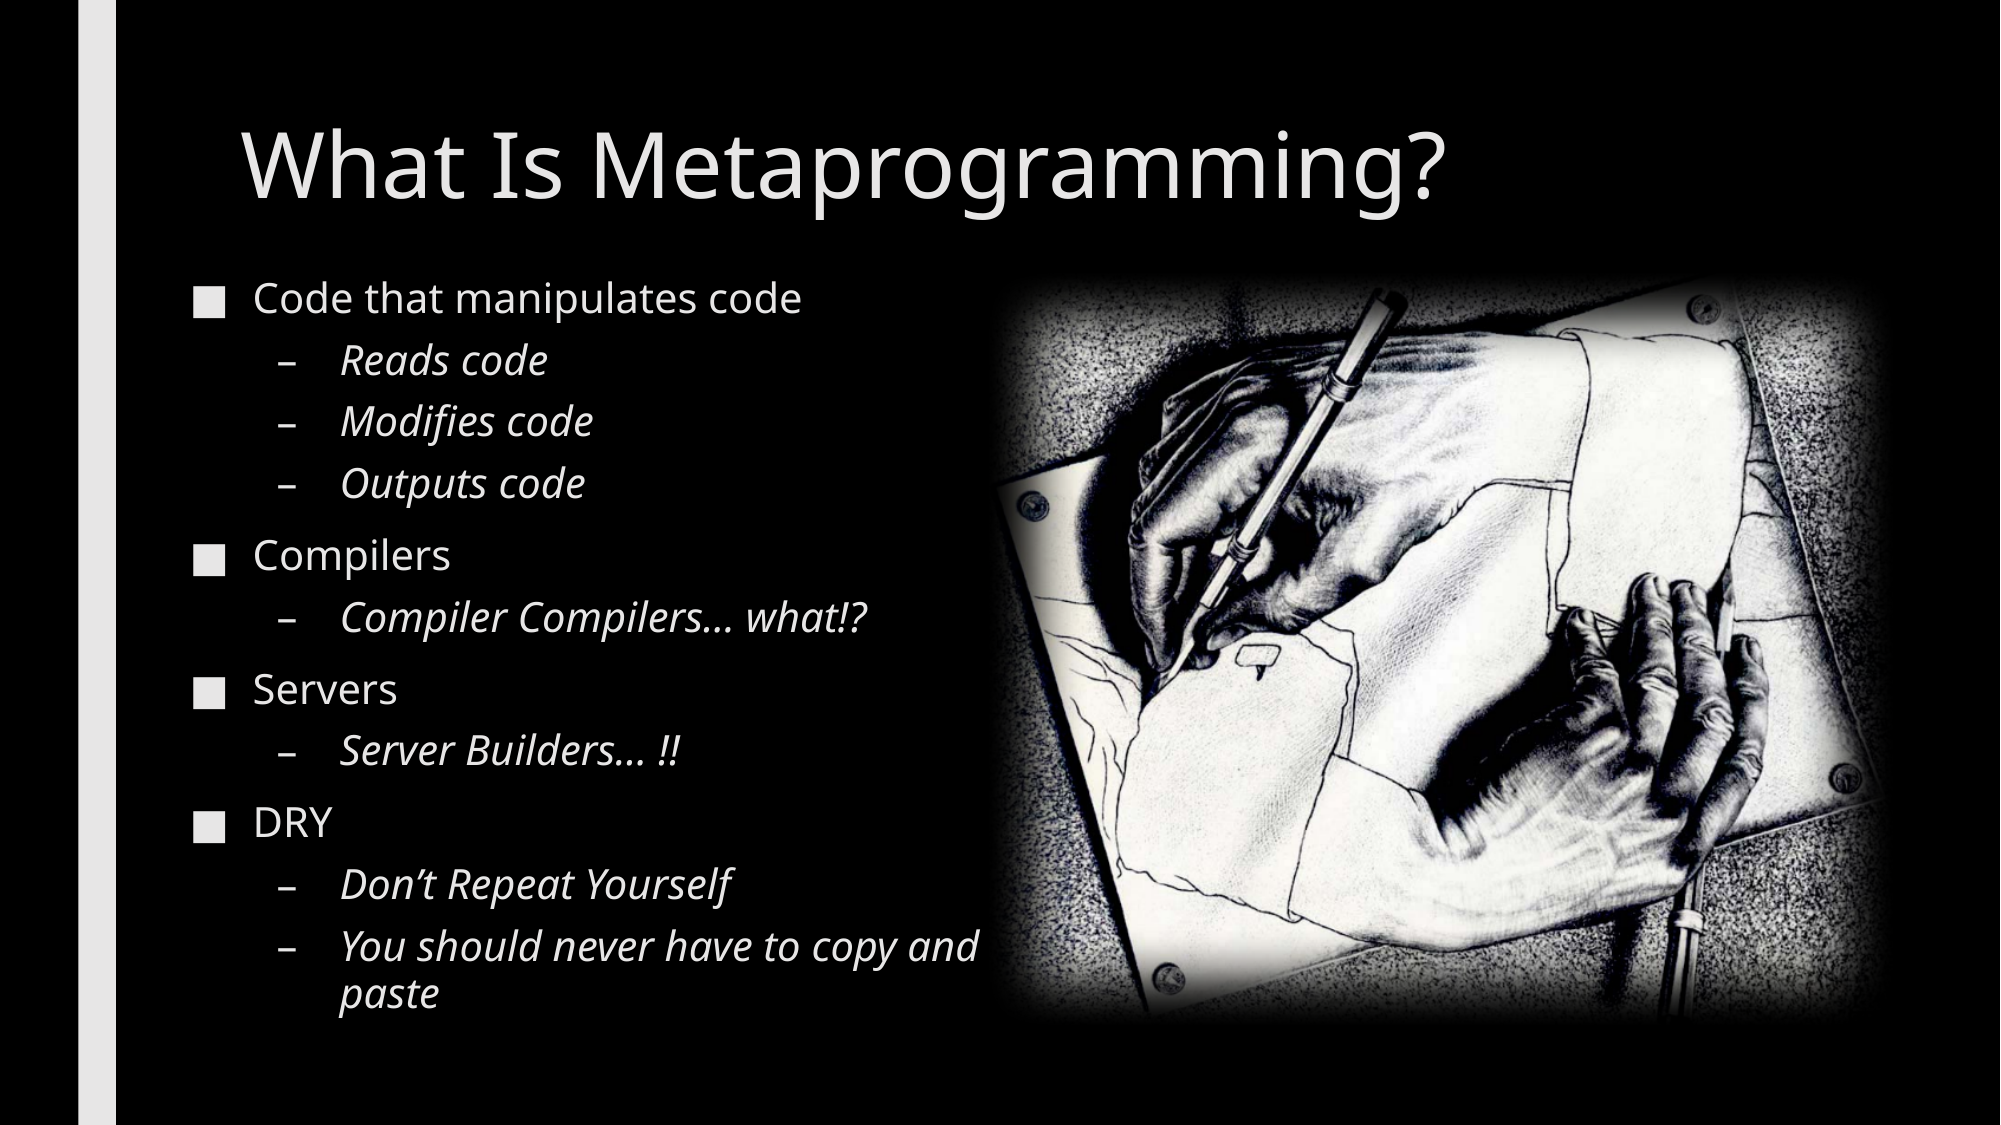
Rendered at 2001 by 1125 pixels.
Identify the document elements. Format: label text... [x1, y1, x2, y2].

title What Is Metaprogramming? [225, 112, 1800, 268]
picture [984, 268, 1898, 1032]
list Code that manipulates code Reads code Modifies code Outputs code Compilers Compiler Compilers… what!? Servers Server Builders… !! DRY Don’t Repeat Yourself You should never have to copy and paste [174, 268, 1043, 1061]
